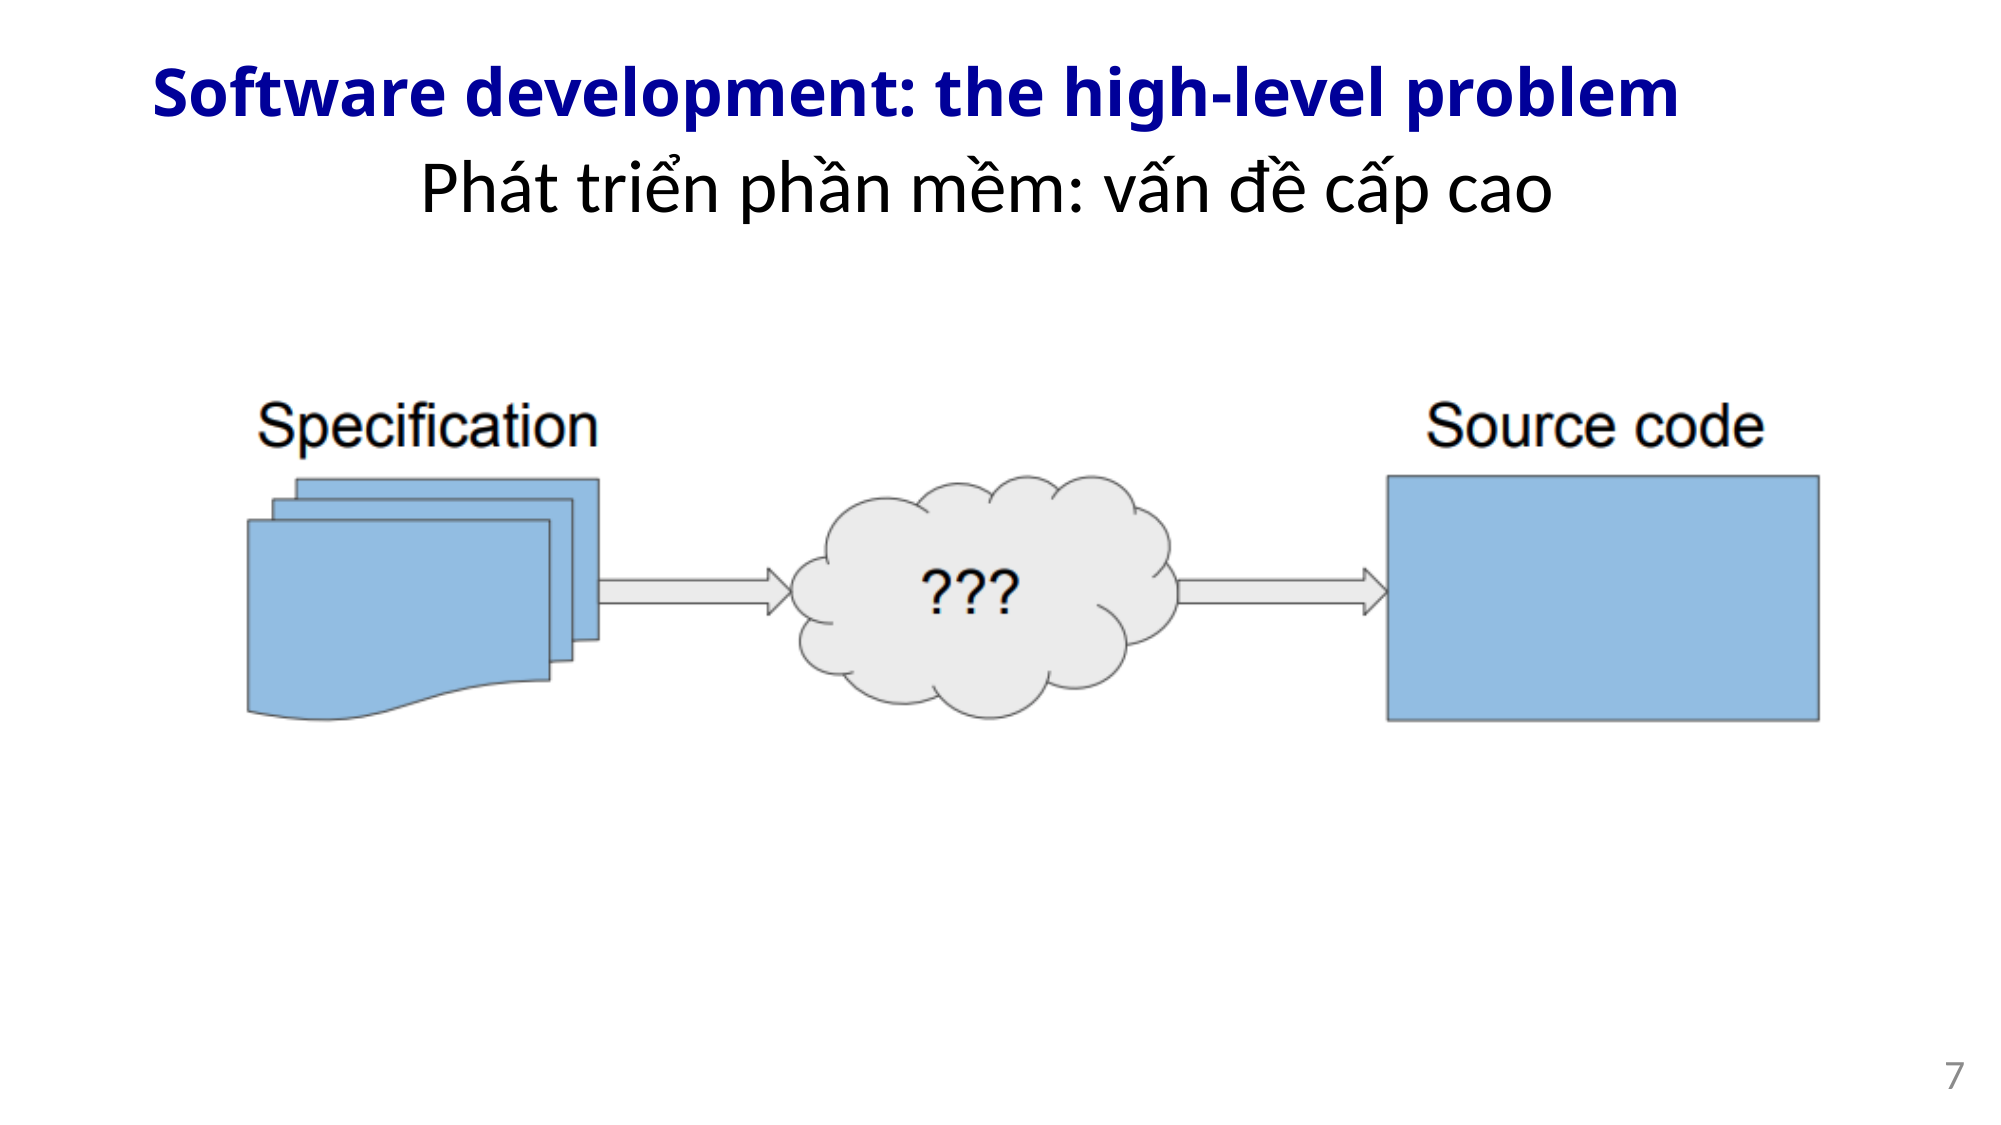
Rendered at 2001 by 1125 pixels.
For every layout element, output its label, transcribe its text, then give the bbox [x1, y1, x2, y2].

list Phát triển phần mềm: vấn đề cấp cao [137, 140, 1839, 261]
title Software development: the high-level problem [137, 35, 1863, 155]
picture [198, 232, 1900, 985]
slide_number 7 [1530, 1042, 1981, 1103]
